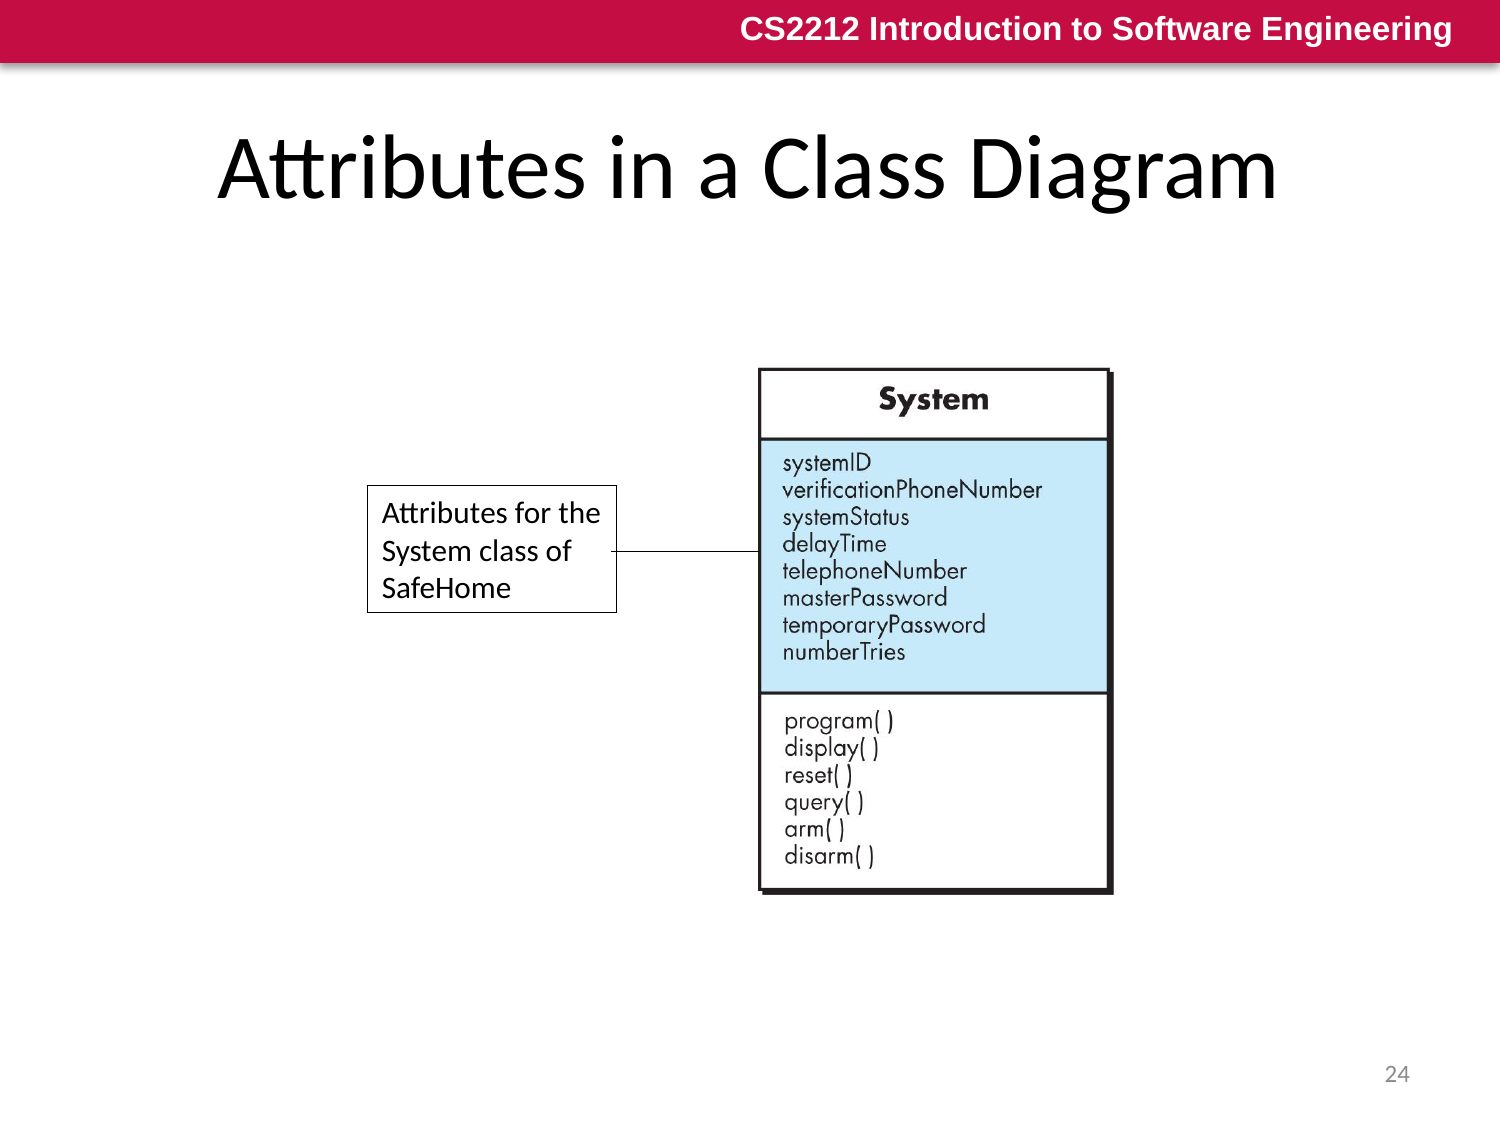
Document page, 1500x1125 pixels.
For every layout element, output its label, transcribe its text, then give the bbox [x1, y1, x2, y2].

text_box Attributes for the System class of SafeHome [367, 485, 617, 613]
picture [0, 0, 1500, 63]
picture [758, 367, 1115, 895]
title Attributes in a Class Diagram [112, 99, 1388, 288]
slide_number 24 [1074, 1042, 1425, 1103]
